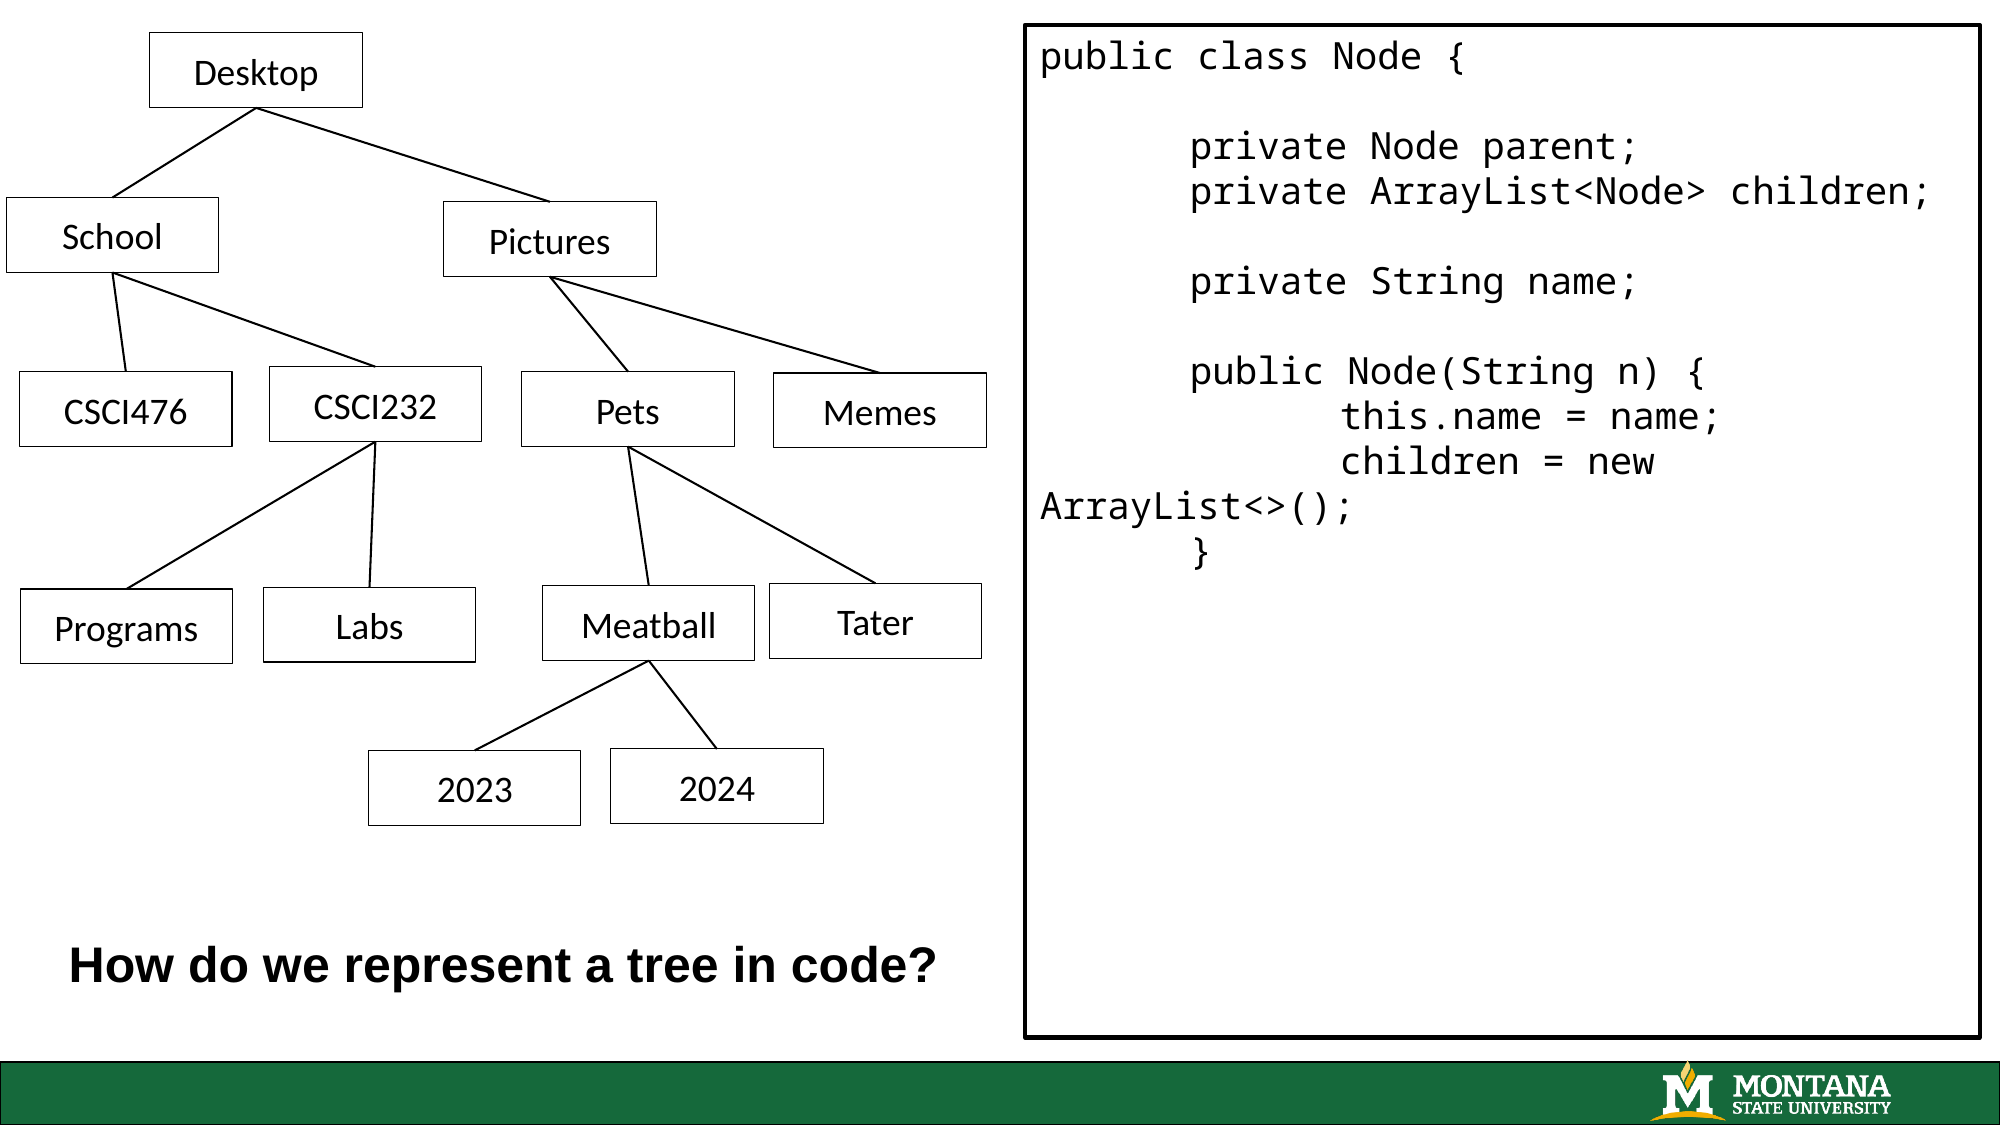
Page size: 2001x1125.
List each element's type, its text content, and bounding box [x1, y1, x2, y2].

text_box School [4, 195, 221, 275]
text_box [1892, 1060, 2000, 1125]
text_box public class Node { private Node parent; private ArrayList<Node> children; private String name; public Node(String n) { this.name = name; children = new ArrayList<>(); } [1023, 23, 1982, 1040]
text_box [627, 446, 876, 584]
text_box 2024 [609, 747, 825, 826]
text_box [369, 441, 376, 588]
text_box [474, 660, 648, 751]
text_box 2023 [366, 748, 583, 827]
text_box CSCI476 [18, 369, 234, 449]
text_box Meatball [540, 583, 757, 663]
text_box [549, 276, 881, 374]
text_box Memes [772, 371, 988, 450]
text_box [255, 107, 551, 202]
text_box Labs [261, 585, 478, 664]
text_box Desktop [148, 31, 364, 106]
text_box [112, 272, 376, 367]
text_box Tater [767, 581, 984, 660]
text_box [0, 1060, 1647, 1125]
picture [1649, 1060, 1892, 1122]
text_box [126, 441, 369, 590]
text_box How do we represent a tree in code? [53, 924, 954, 1000]
text_box Programs [18, 587, 235, 666]
text_box Pets [520, 369, 736, 449]
text_box CSCI232 [267, 365, 484, 444]
text_box Pictures [442, 200, 658, 279]
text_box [648, 660, 718, 750]
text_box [112, 107, 255, 198]
